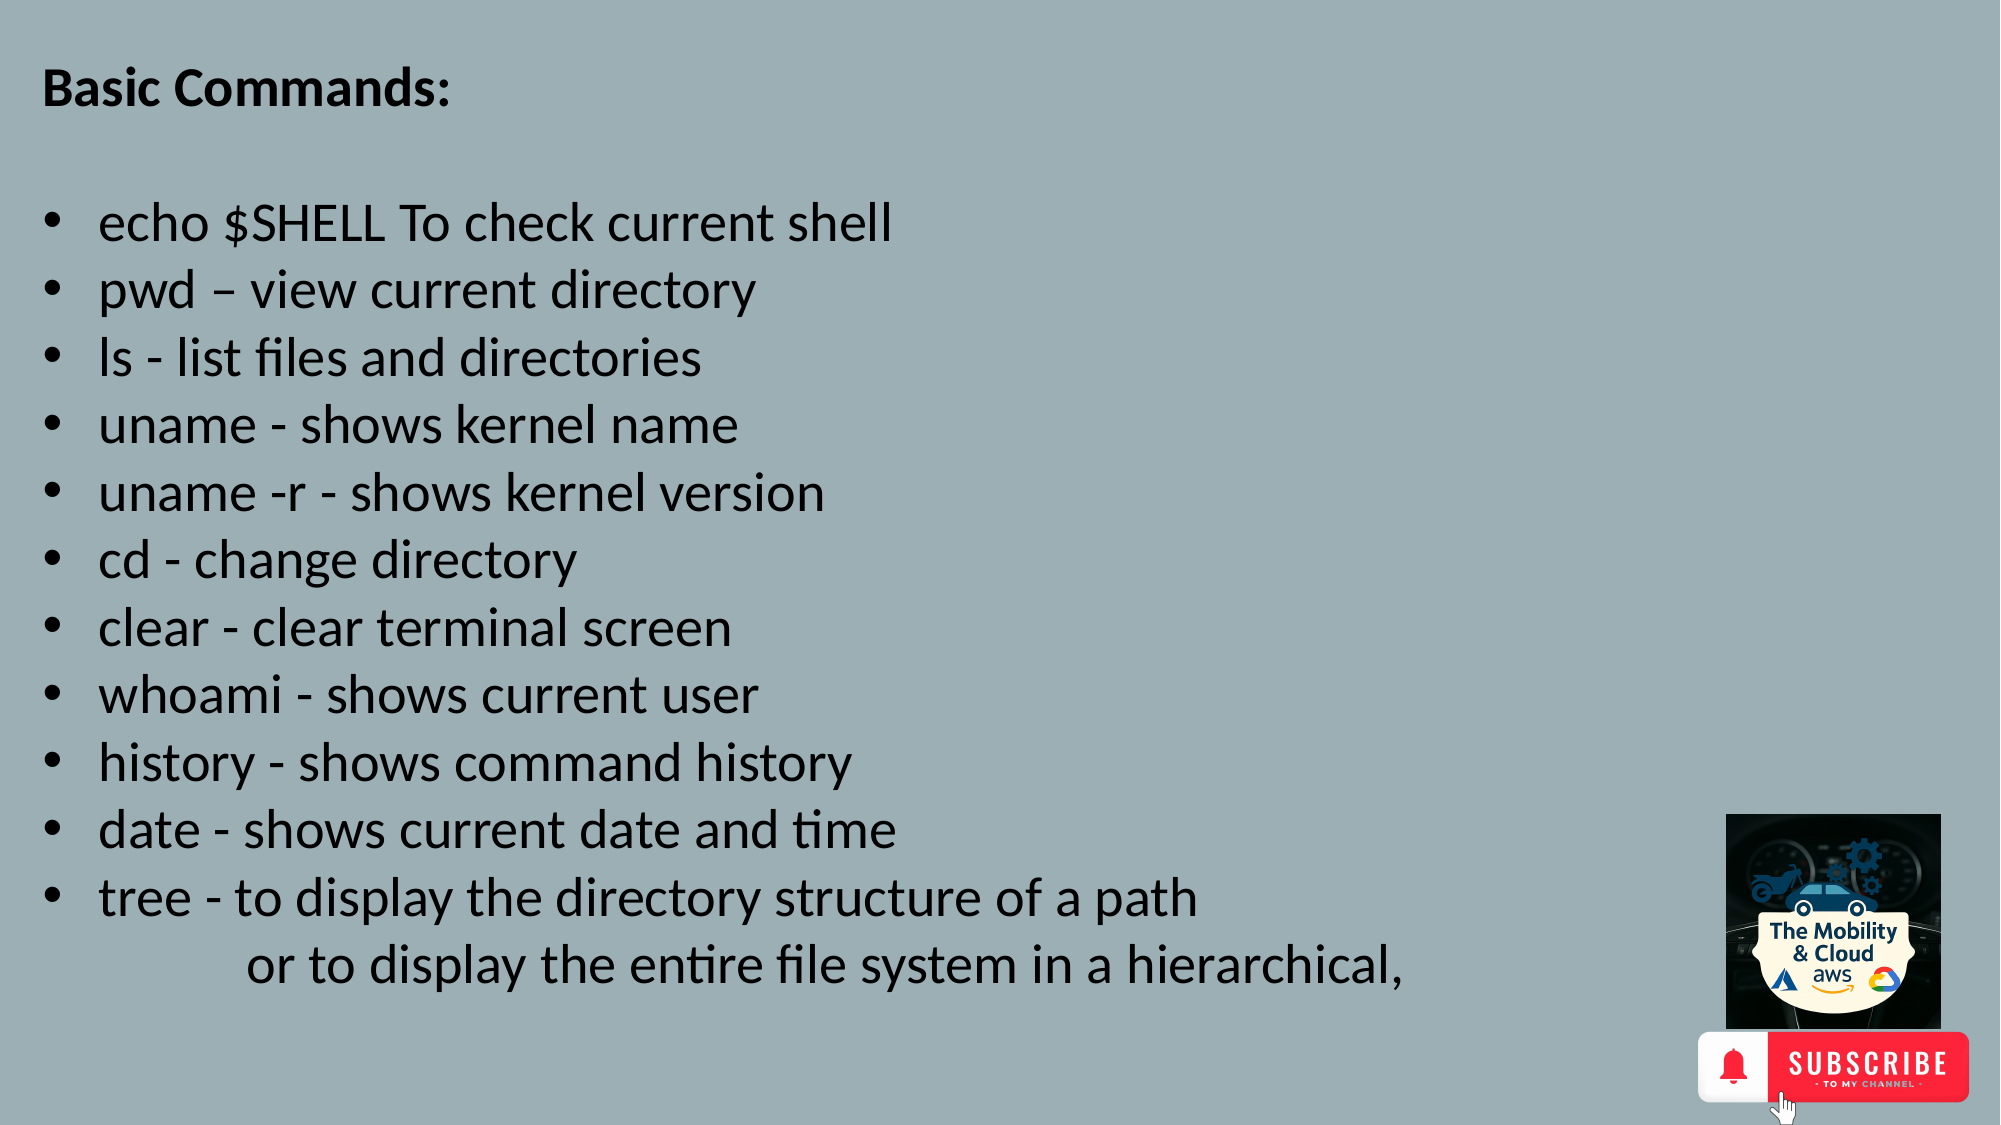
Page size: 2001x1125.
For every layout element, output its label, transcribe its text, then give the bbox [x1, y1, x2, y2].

text_box Basic Commands: echo $SHELL To check current shell pwd – view current directory ls - list files and directories uname - shows kernel name uname -r - shows kernel version cd - change directory clear - clear terminal screen whoami - shows current user history - shows command history date - shows current date and time tree - to display the directory structure of a path or to display the entire file system in a hierarchical, [27, 42, 2000, 1003]
picture [1667, 814, 2000, 1125]
